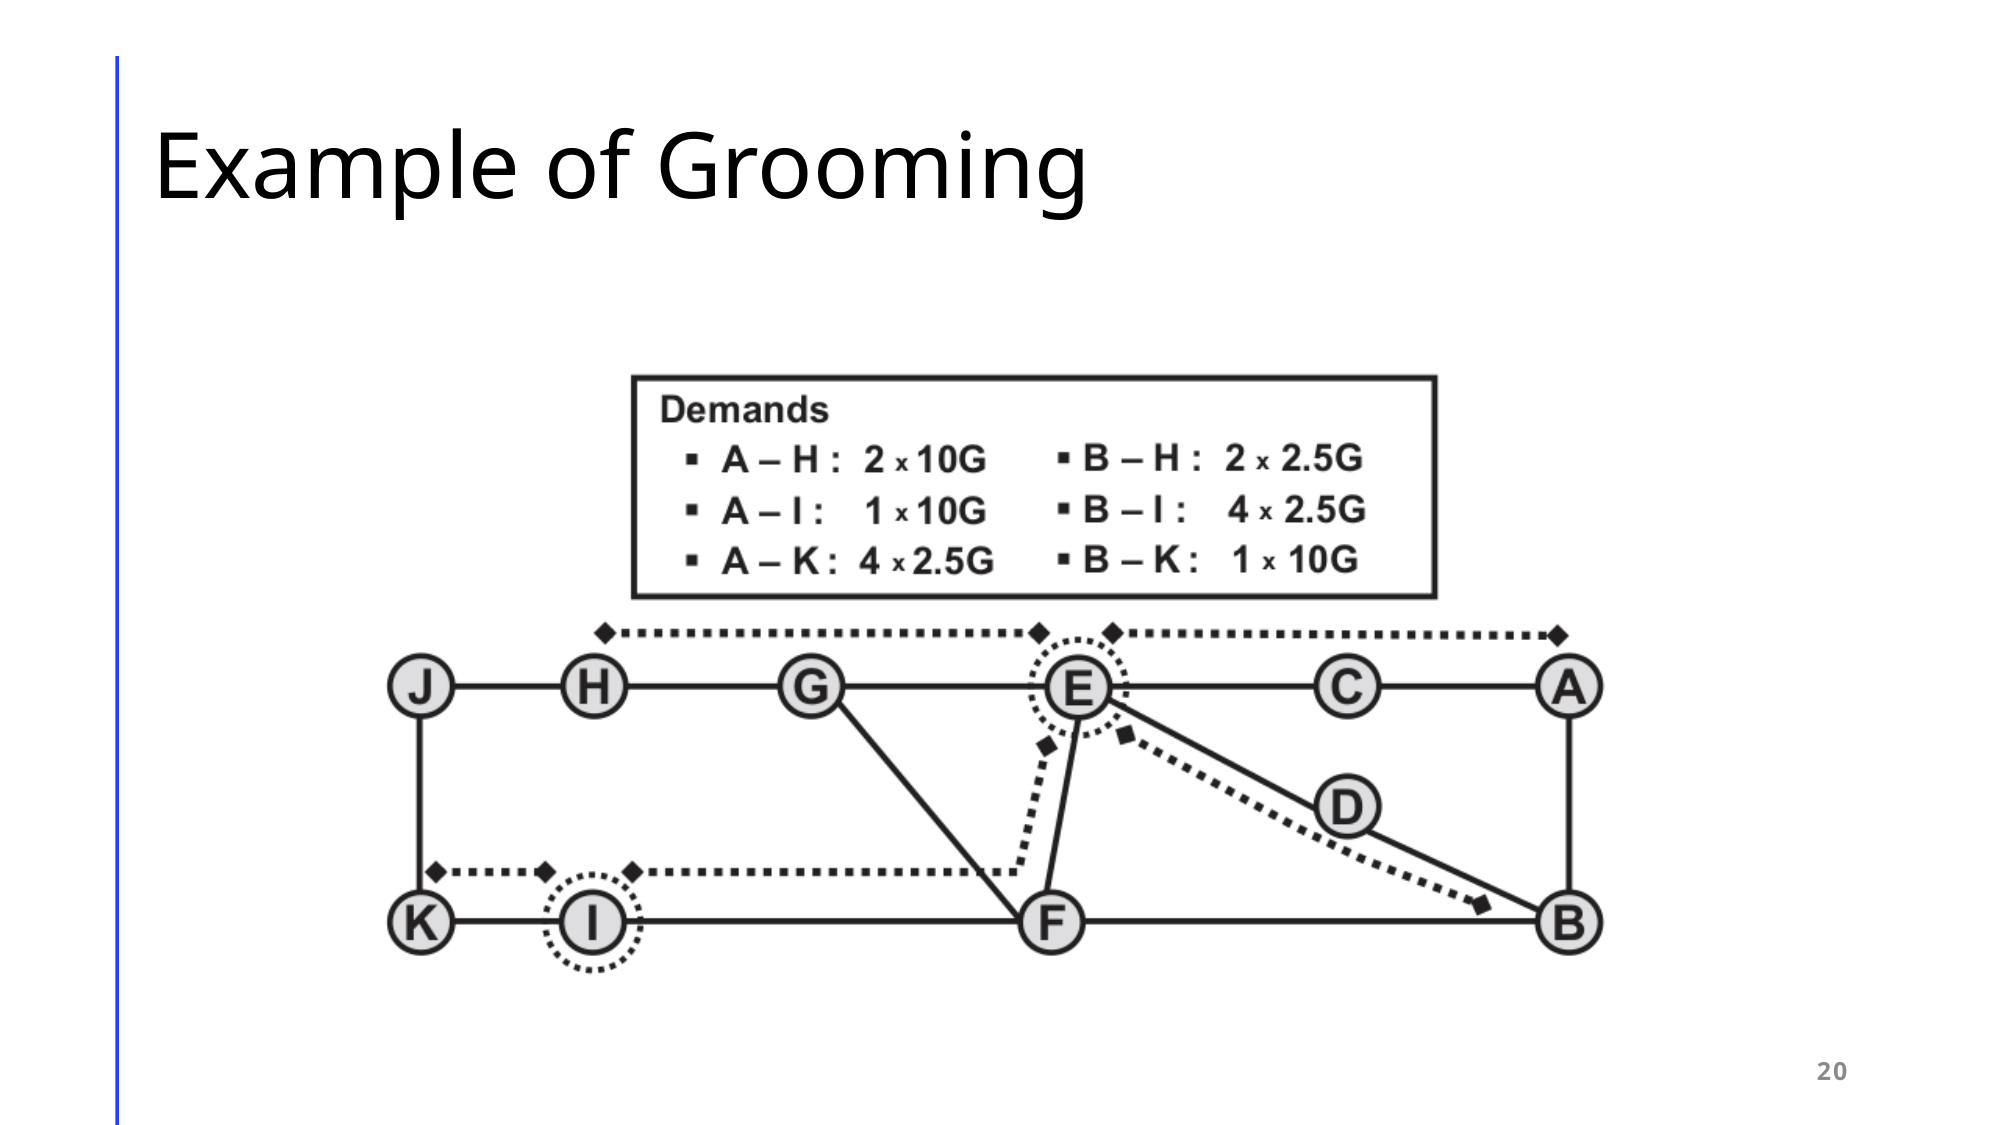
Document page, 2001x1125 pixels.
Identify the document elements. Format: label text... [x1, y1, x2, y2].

slide_number 20 [1412, 1042, 1863, 1103]
picture [374, 335, 1625, 981]
title Example of Grooming [137, 59, 1863, 278]
